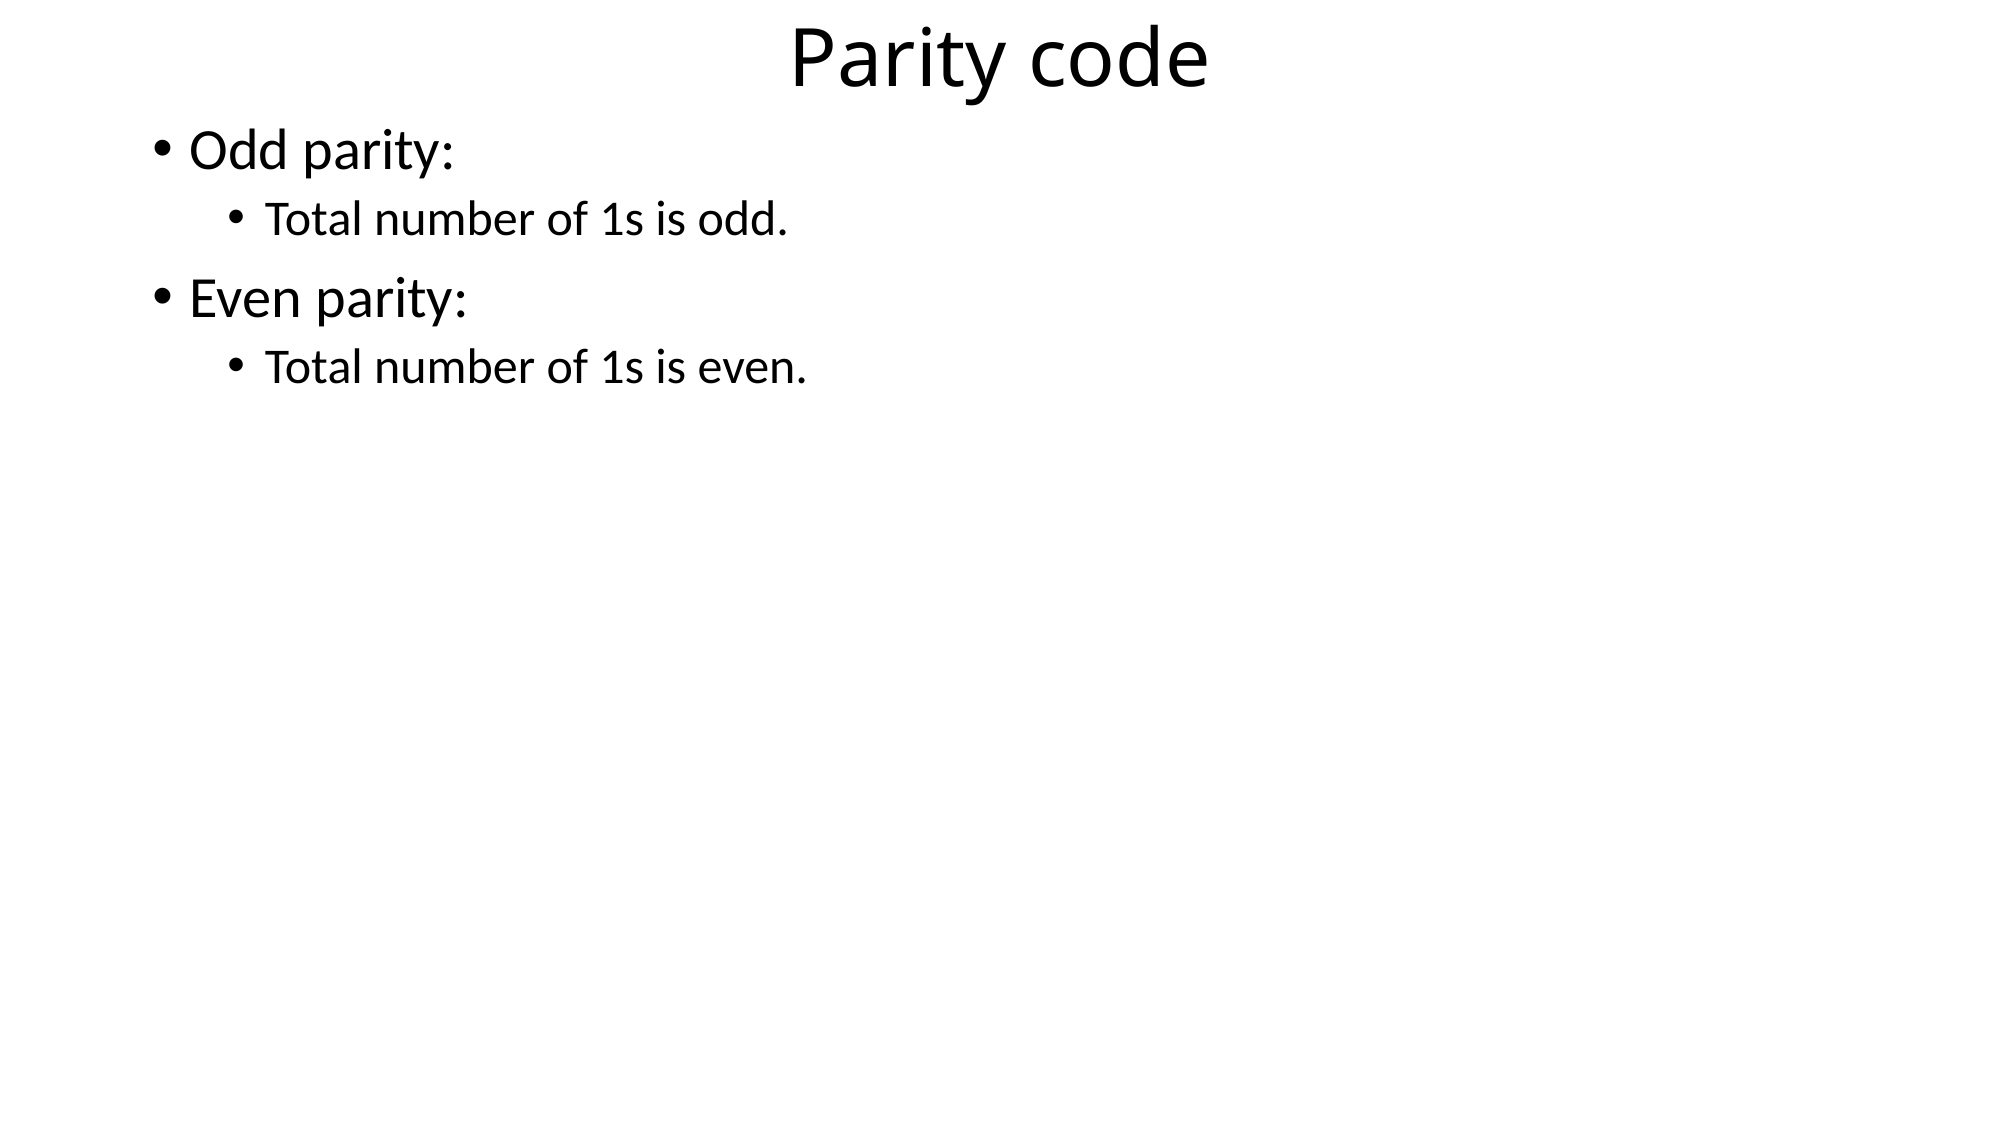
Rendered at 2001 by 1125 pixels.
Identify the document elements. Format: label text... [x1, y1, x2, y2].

title Parity code [137, 9, 1863, 111]
list Odd parity: Total number of 1s is odd. Even parity: Total number of 1s is even. [137, 111, 1937, 1014]
